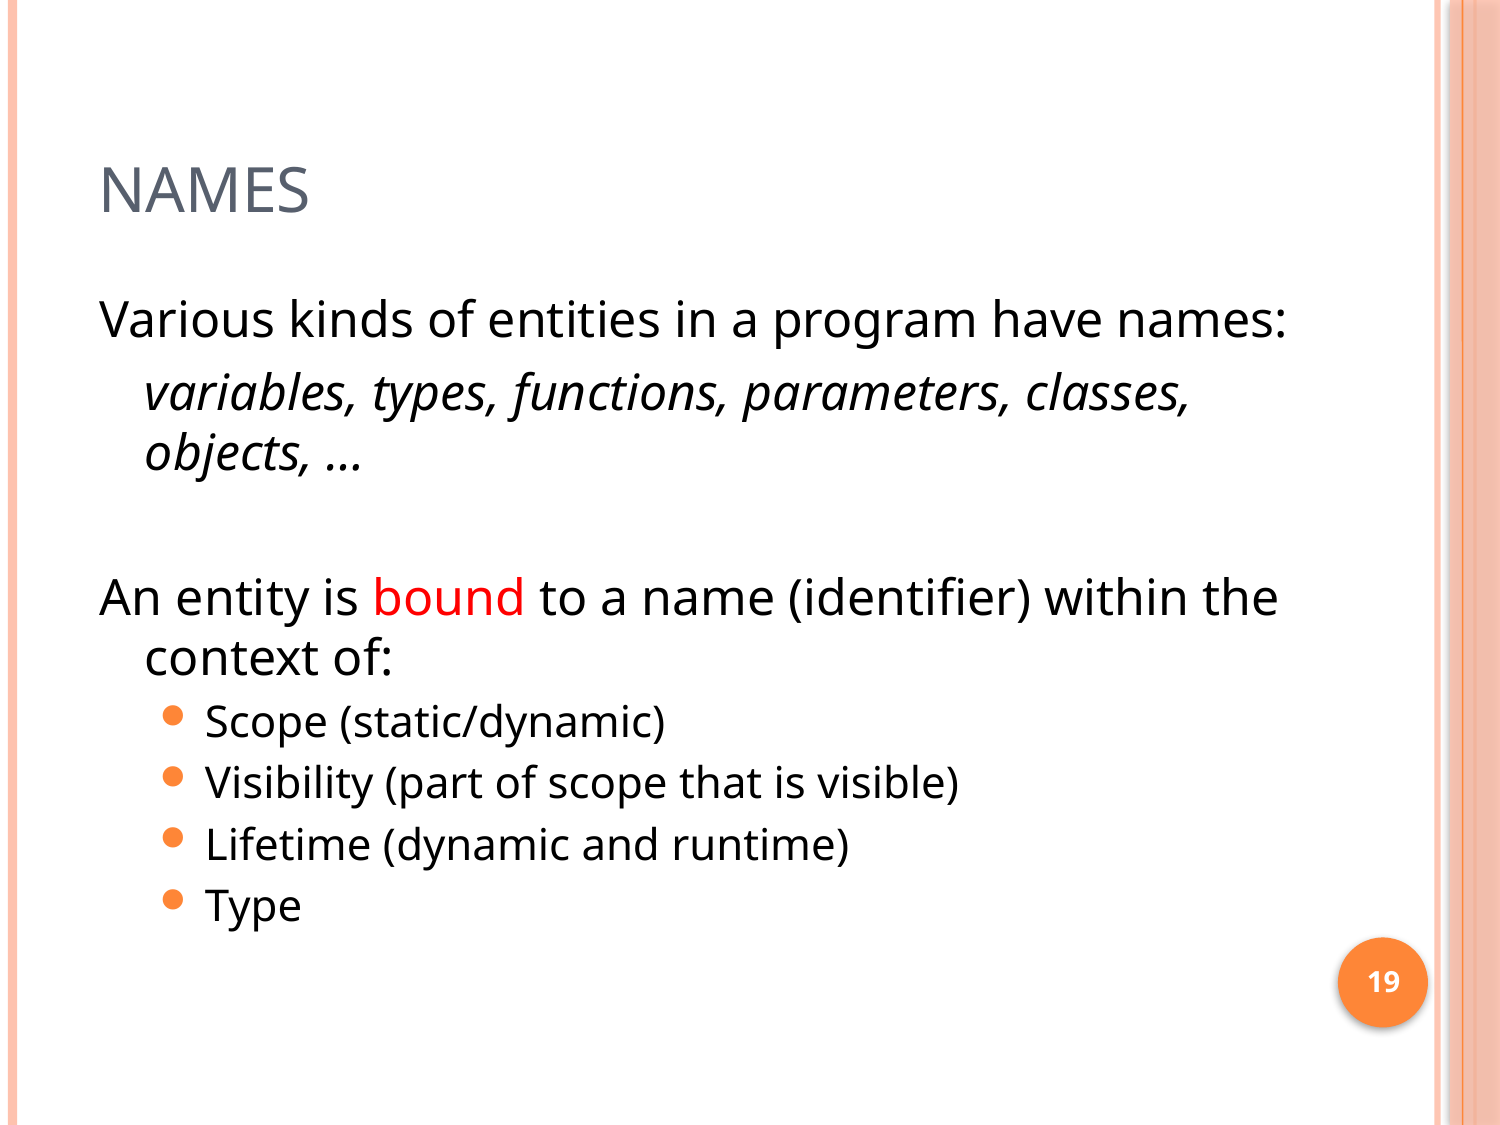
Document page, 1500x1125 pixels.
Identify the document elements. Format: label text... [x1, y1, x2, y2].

list Various kinds of entities in a program have names: variables, types, functions, parameters, classes, objects, … An entity is bound to a name (identifier) within the context of: Scope (static/dynamic) Visibility (part of scope that is visible) Lifetime (dynamic and runtime) Type [99, 287, 1364, 1083]
slide_number 19 [1333, 940, 1434, 1027]
title Names [98, 0, 1403, 225]
